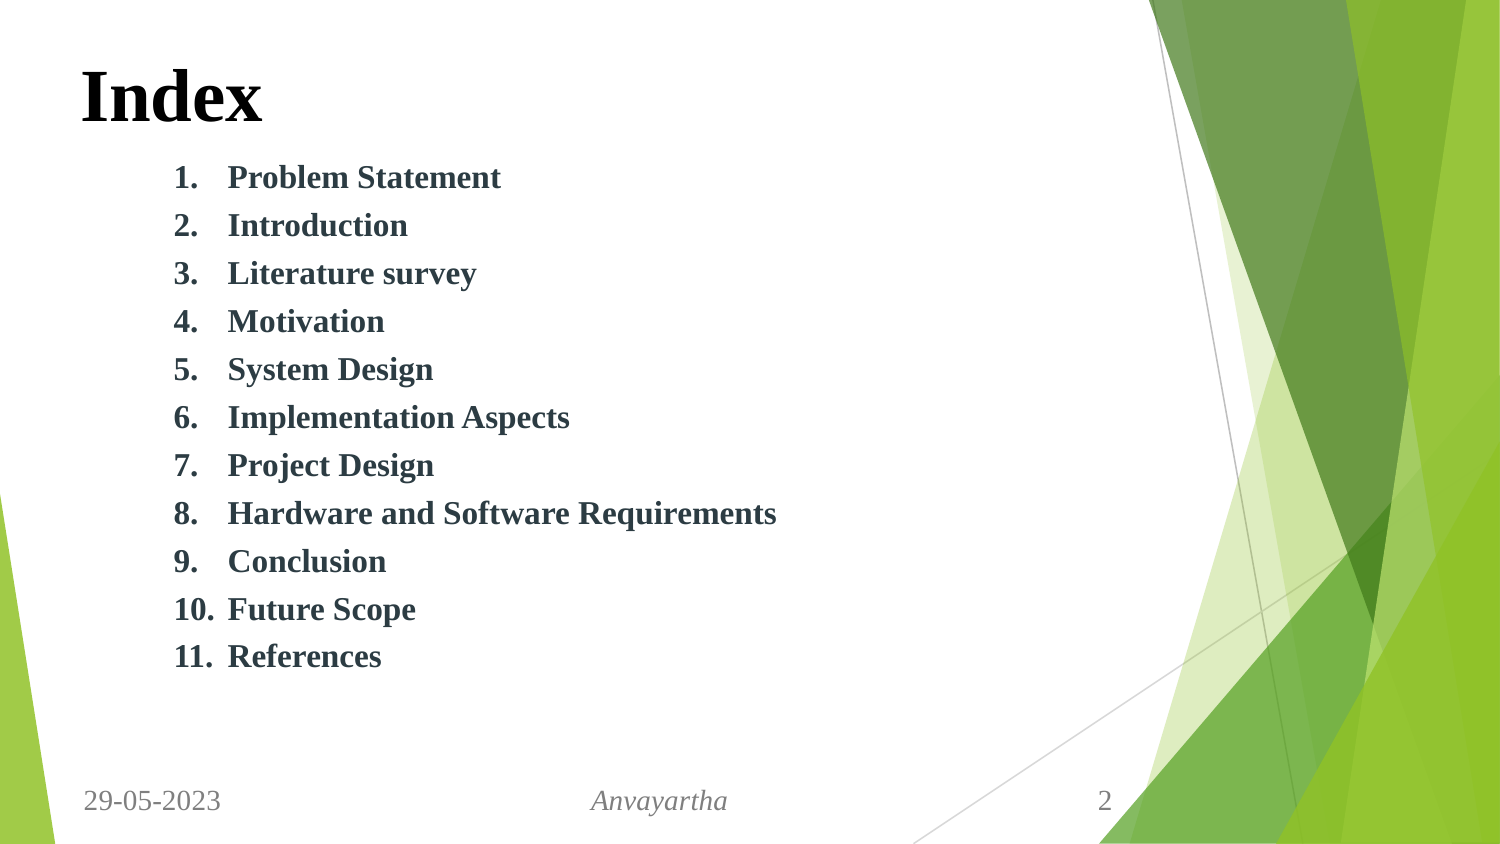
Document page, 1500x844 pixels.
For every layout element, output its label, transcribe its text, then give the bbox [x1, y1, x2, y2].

title Index [68, 22, 1418, 160]
text_box Problem Statement Introduction Literature survey Motivation System Design Implementation Aspects Project Design Hardware and Software Requirements Conclusion Future Scope References [137, 132, 852, 690]
text_box 29-05-2023 Anvayartha 2 [68, 765, 1432, 831]
